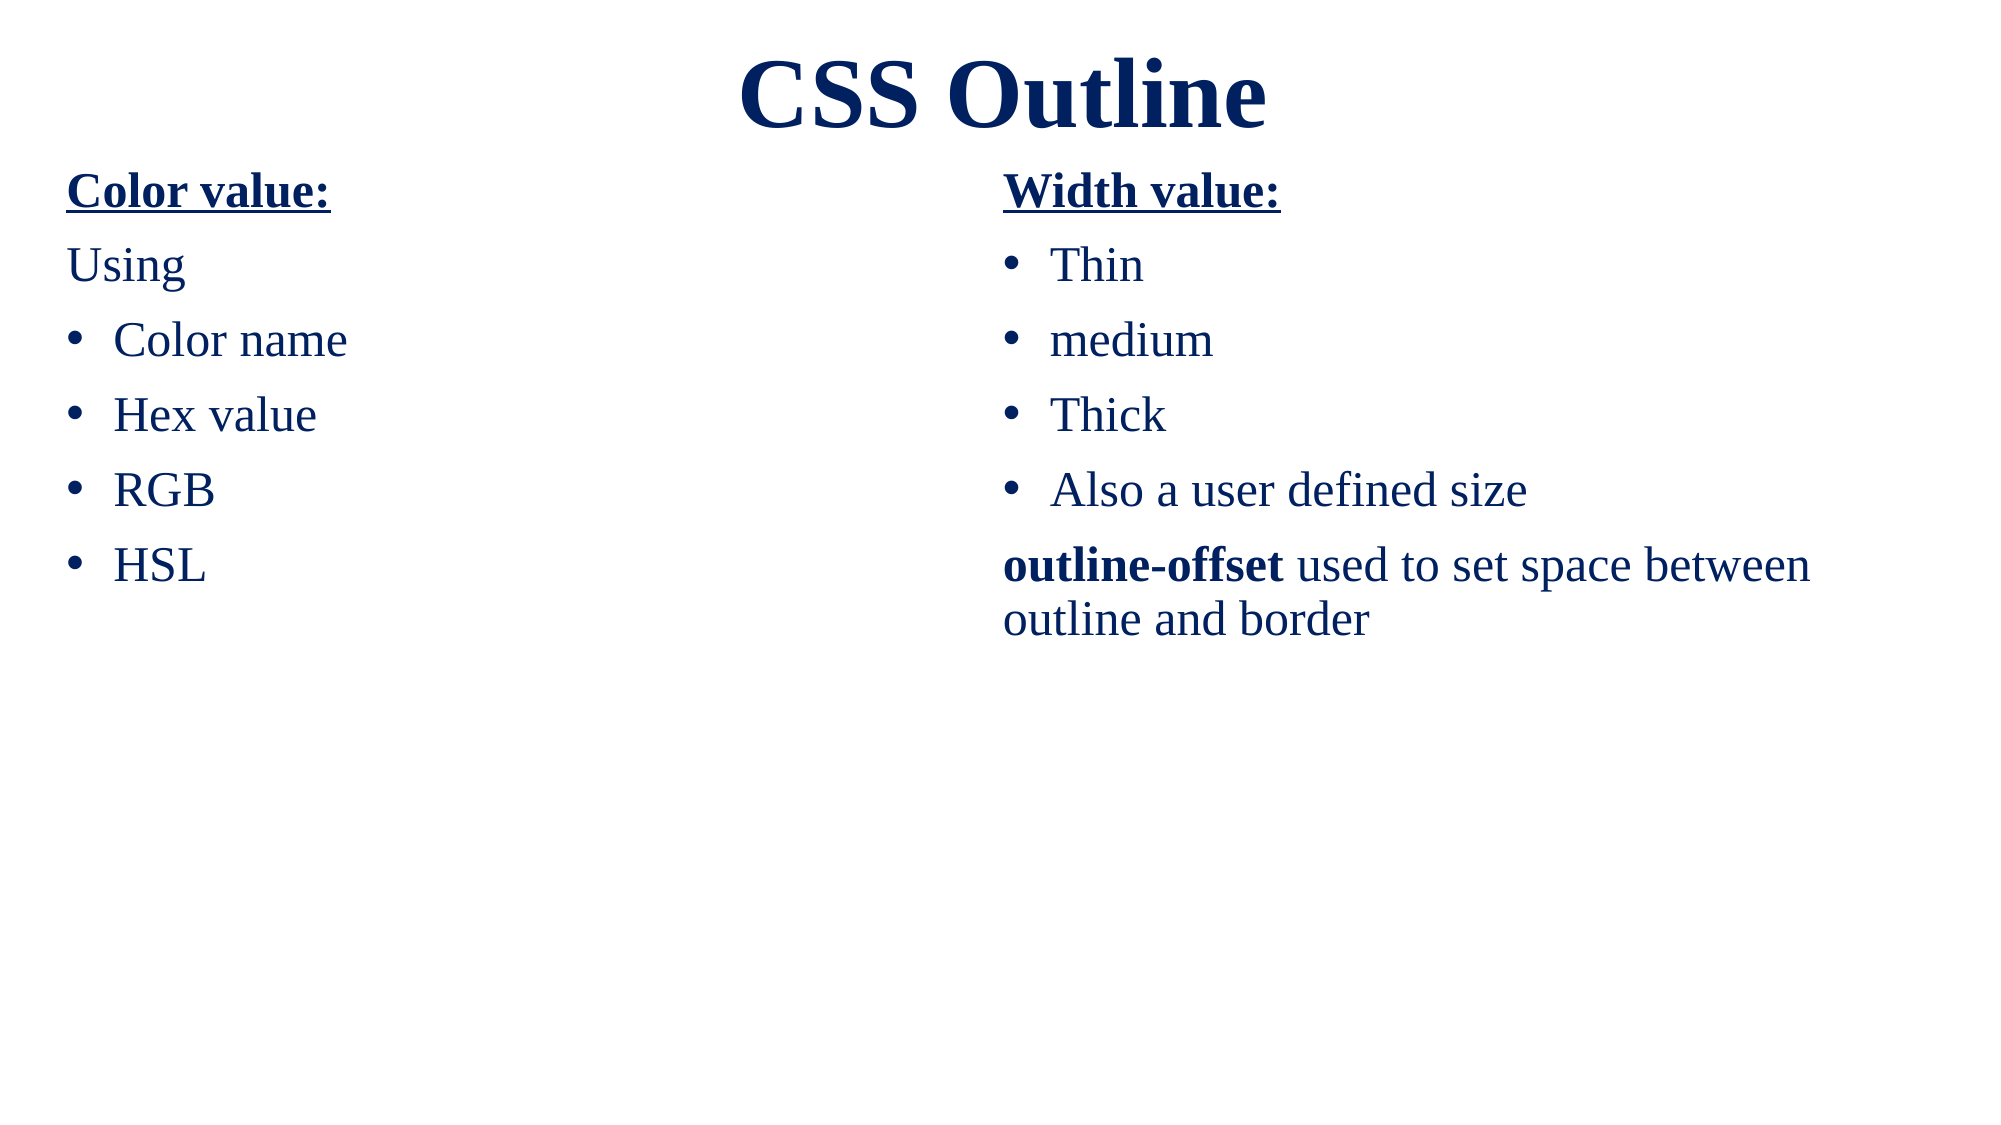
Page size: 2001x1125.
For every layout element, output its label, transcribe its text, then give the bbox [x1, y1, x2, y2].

subtitle Color value: Using Color name Hex value RGB HSL Width value: Thin medium Thick Also a user defined size outline-offset used to set space between outline and border [51, 156, 1955, 1053]
title CSS Outline [51, 32, 1955, 156]
